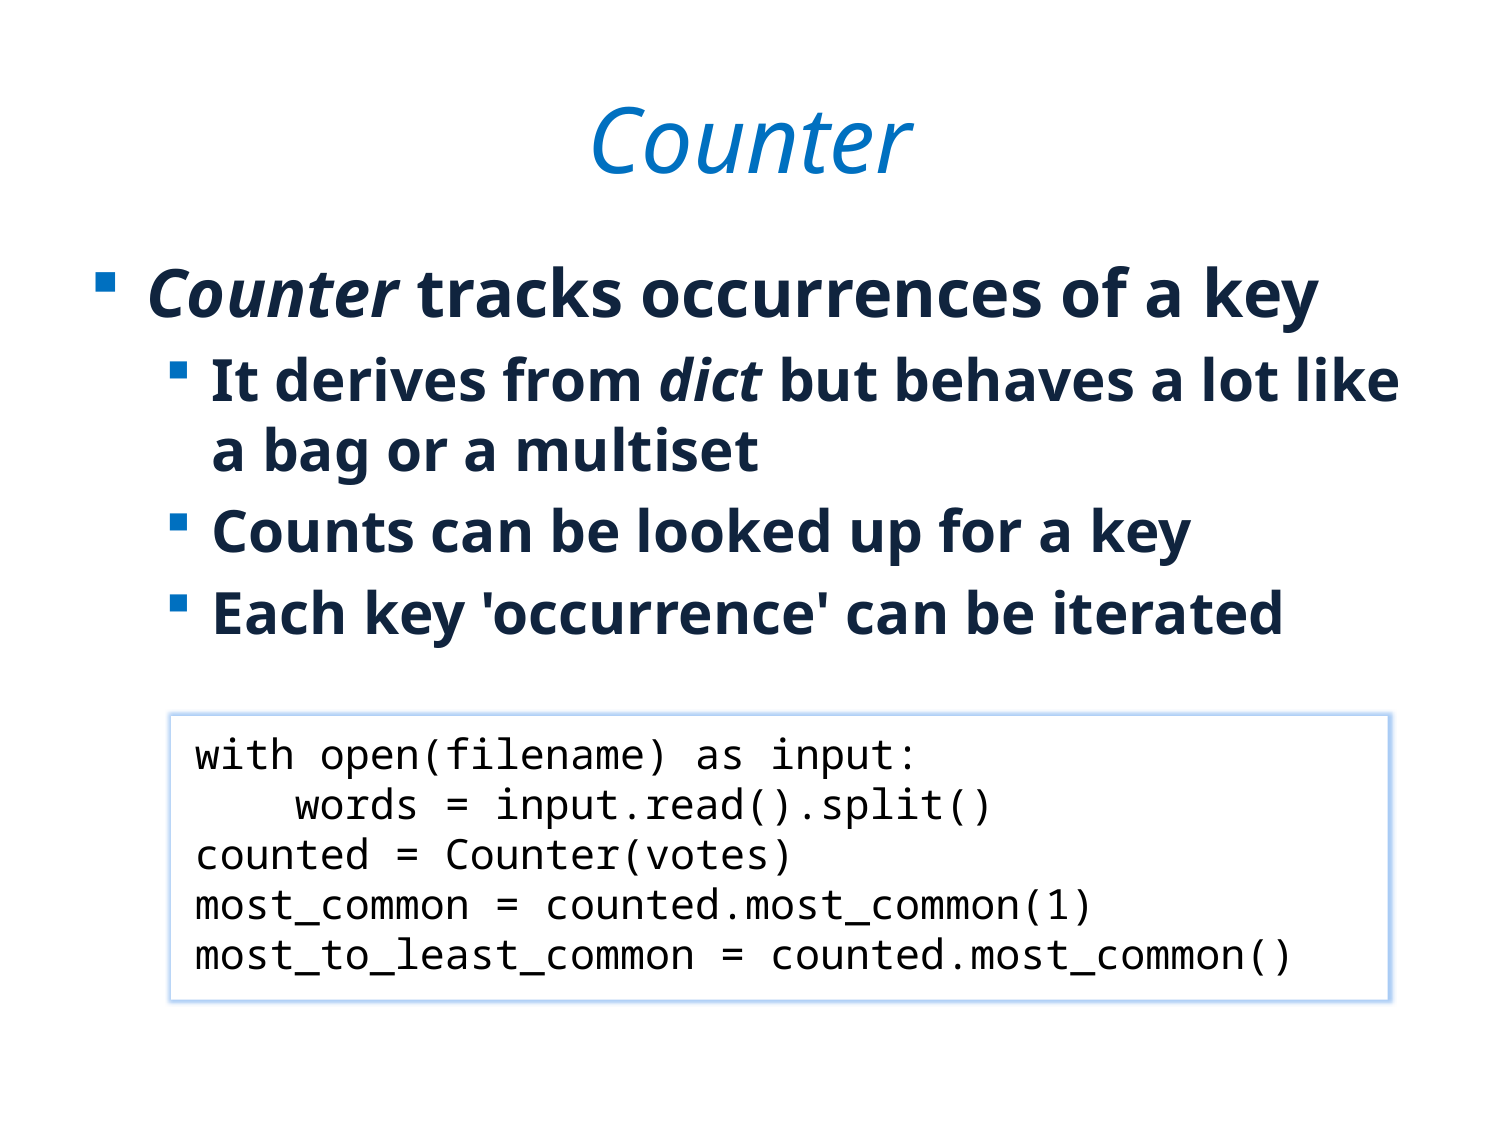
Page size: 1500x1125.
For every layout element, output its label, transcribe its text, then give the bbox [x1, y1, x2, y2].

title Counter [75, 42, 1425, 231]
text_box with open(filename) as input: words = input.read().split() counted = Counter(votes) most_common = counted.most_common(1) most_to_least_common = counted.most_common() [171, 716, 1388, 1000]
list Counter tracks occurrences of a key It derives from dict but behaves a lot like a bag or a multiset Counts can be looked up for a key Each key 'occurrence' can be iterated [75, 243, 1425, 986]
